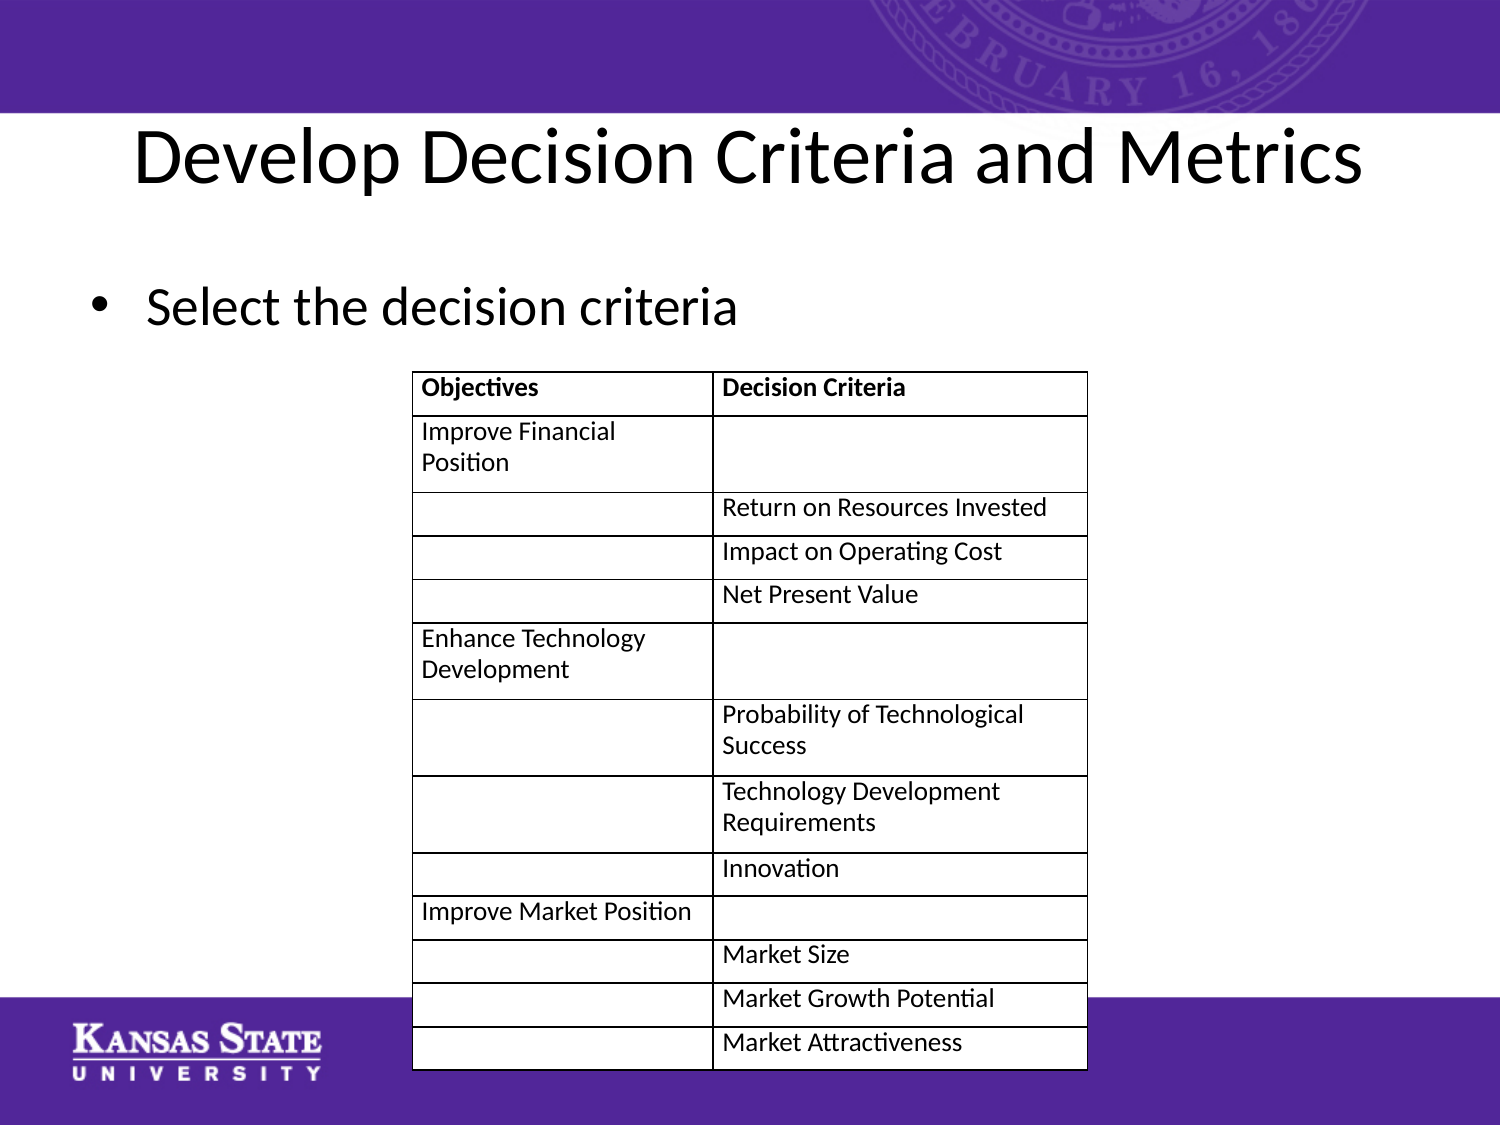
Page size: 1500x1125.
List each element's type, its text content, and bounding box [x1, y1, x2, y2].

table_cell Probability of Technological Success [714, 700, 1087, 775]
table_cell [413, 493, 712, 535]
table_cell Net Present Value [714, 580, 1087, 622]
table_cell [714, 897, 1087, 939]
table_cell Innovation [714, 854, 1087, 895]
table_cell [714, 417, 1087, 492]
table_cell [714, 624, 1087, 699]
table_cell [413, 984, 712, 1026]
table_cell [413, 777, 712, 852]
table_cell [413, 854, 712, 895]
table_cell Return on Resources Invested [714, 493, 1087, 535]
table_cell Technology Development Requirements [714, 777, 1087, 852]
table_cell [413, 1028, 712, 1069]
list Select the decision criteria [75, 262, 977, 1005]
table_cell [413, 941, 712, 982]
table_header Decision Criteria [714, 373, 1087, 415]
table_cell Market Growth Potential [714, 984, 1087, 1026]
table_cell Impact on Operating Cost [714, 537, 1087, 579]
table_cell [413, 537, 712, 579]
table_cell Enhance Technology Development [413, 624, 712, 699]
title Develop Decision Criteria and Metrics [75, 57, 1425, 245]
table_cell [413, 700, 712, 775]
table_cell Market Size [714, 941, 1087, 982]
table_cell Market Attractiveness [714, 1028, 1087, 1069]
picture [0, 0, 1500, 1125]
table_cell Improve Market Position [413, 897, 712, 939]
table_header Objectives [413, 373, 712, 415]
table_cell Improve Financial Position [413, 417, 712, 492]
table_cell [413, 580, 712, 622]
